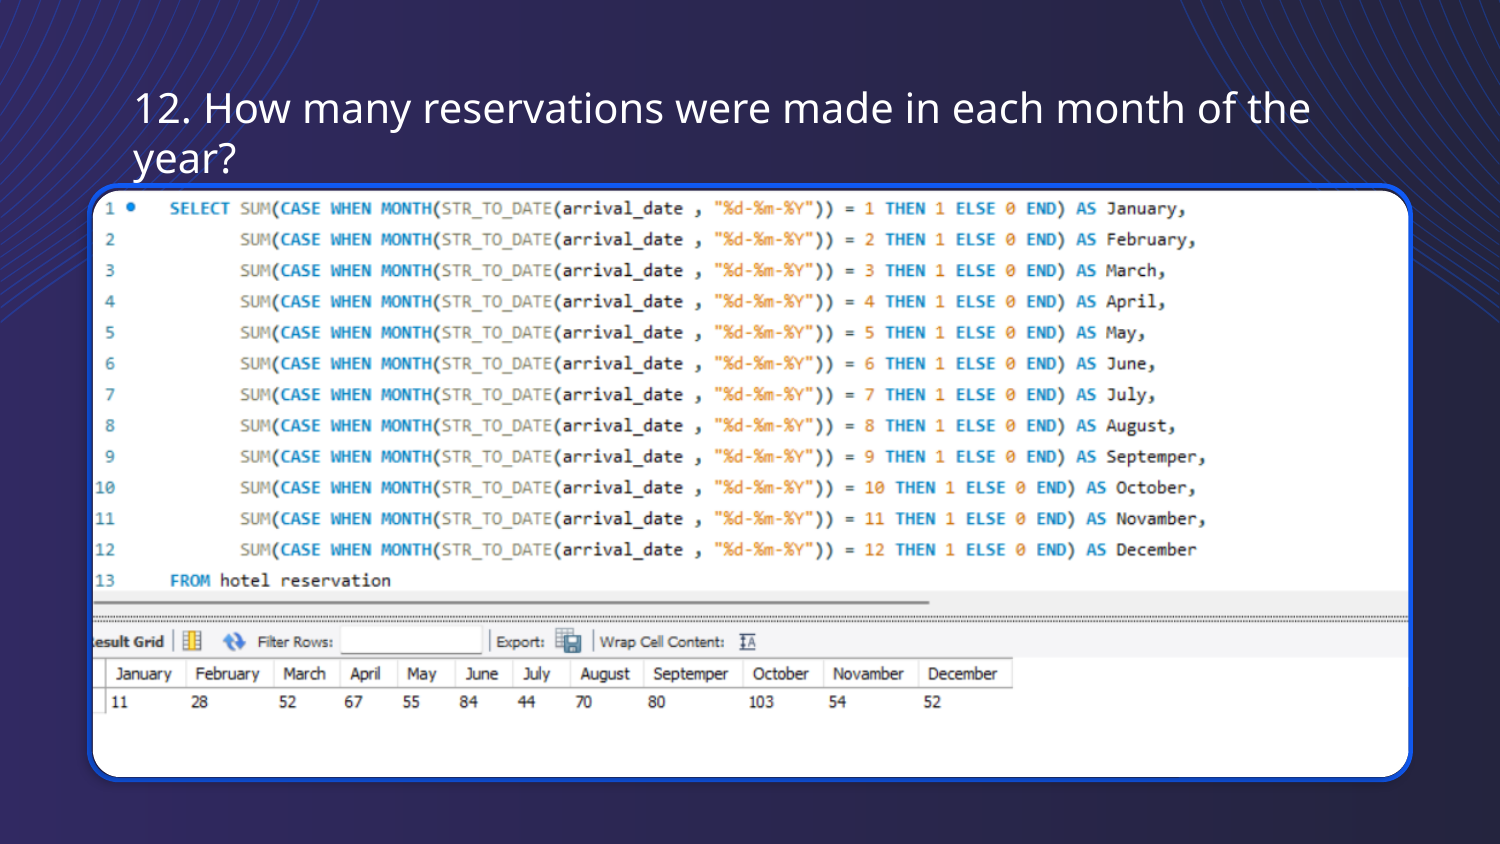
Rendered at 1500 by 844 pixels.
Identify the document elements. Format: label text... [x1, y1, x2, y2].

picture [92, 190, 1409, 778]
title 12. How many reservations were made in each month of the year? [118, 66, 1382, 161]
